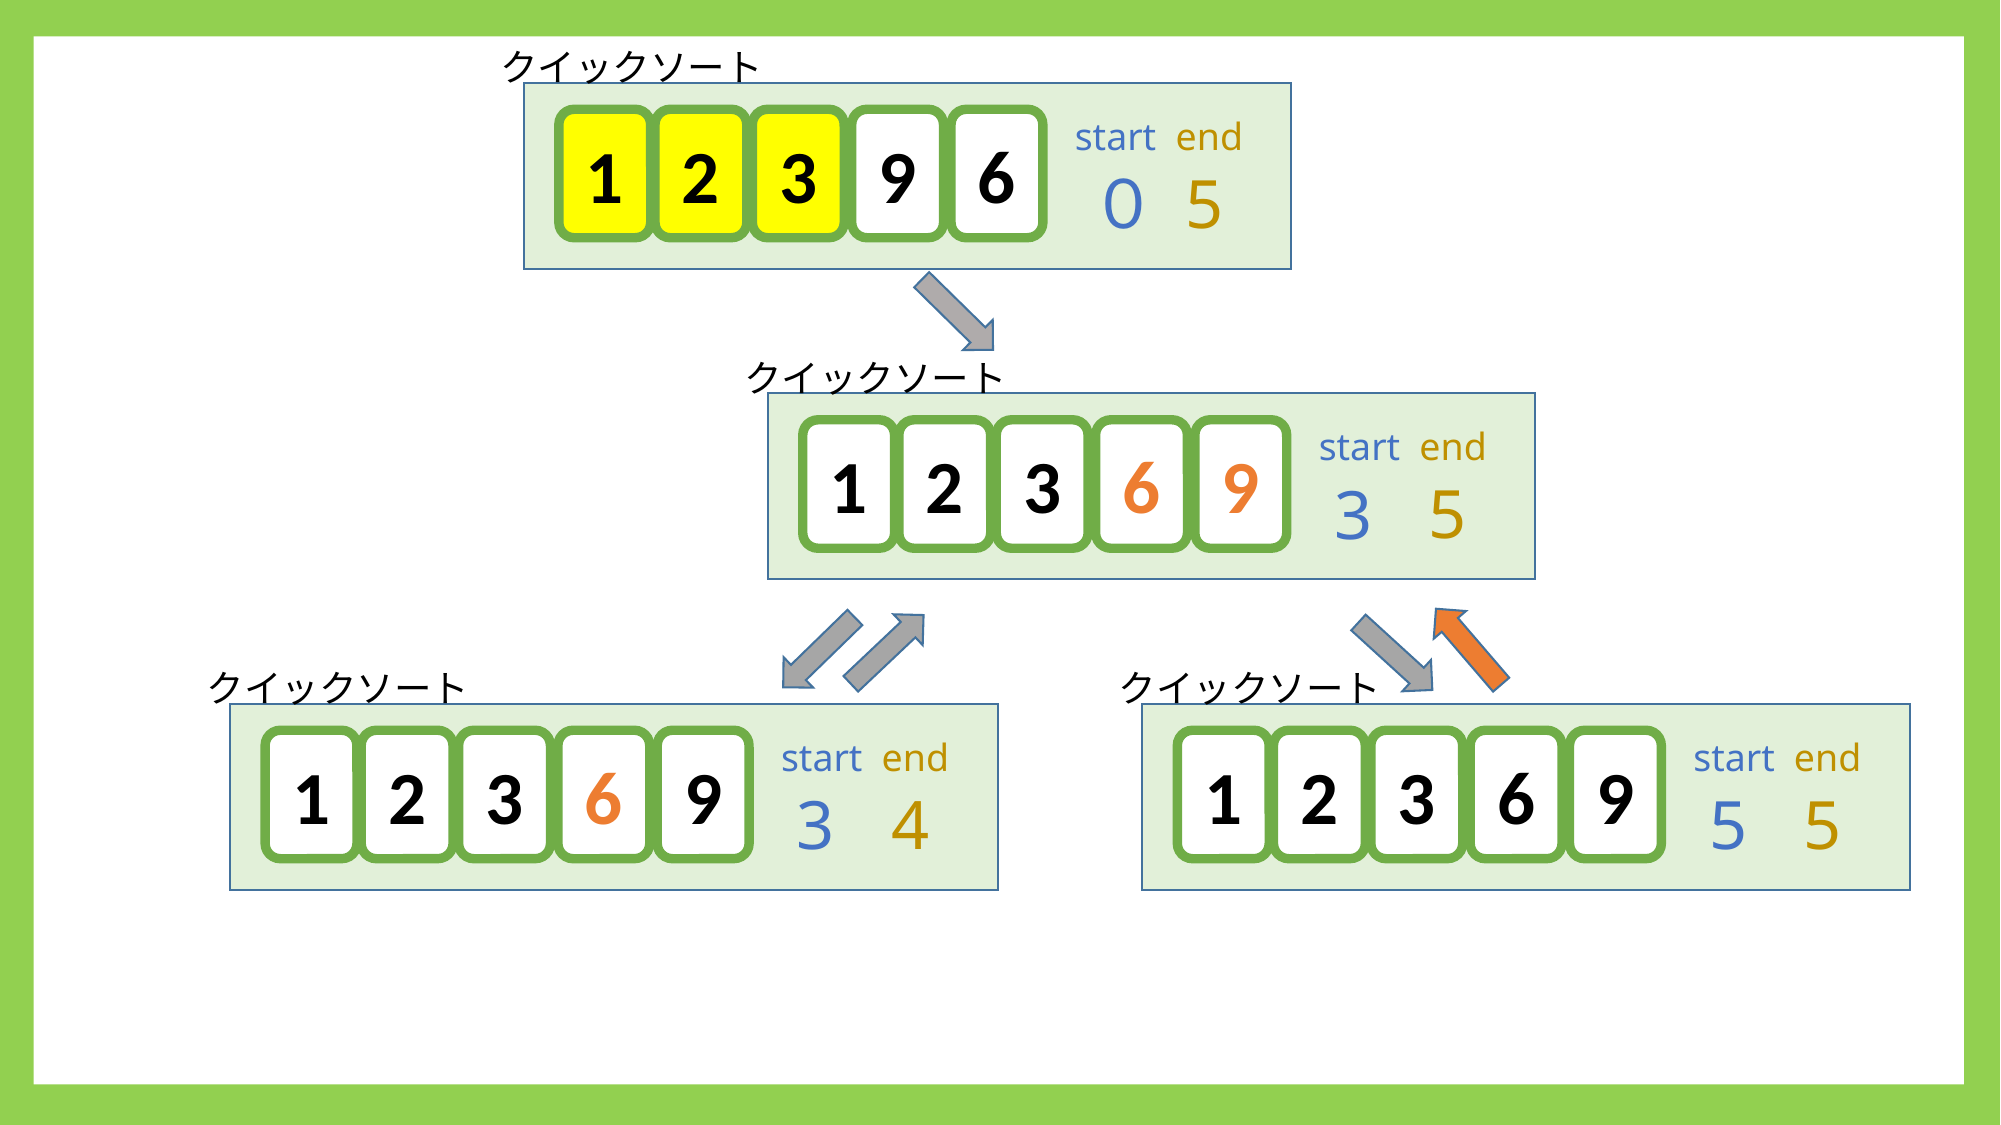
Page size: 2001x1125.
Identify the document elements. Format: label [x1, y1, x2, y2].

text_box [485, 36, 1536, 580]
text_box [191, 657, 999, 891]
text_box [842, 613, 925, 693]
text_box [1432, 607, 1511, 694]
text_box [782, 608, 864, 689]
text_box [1104, 613, 1911, 891]
